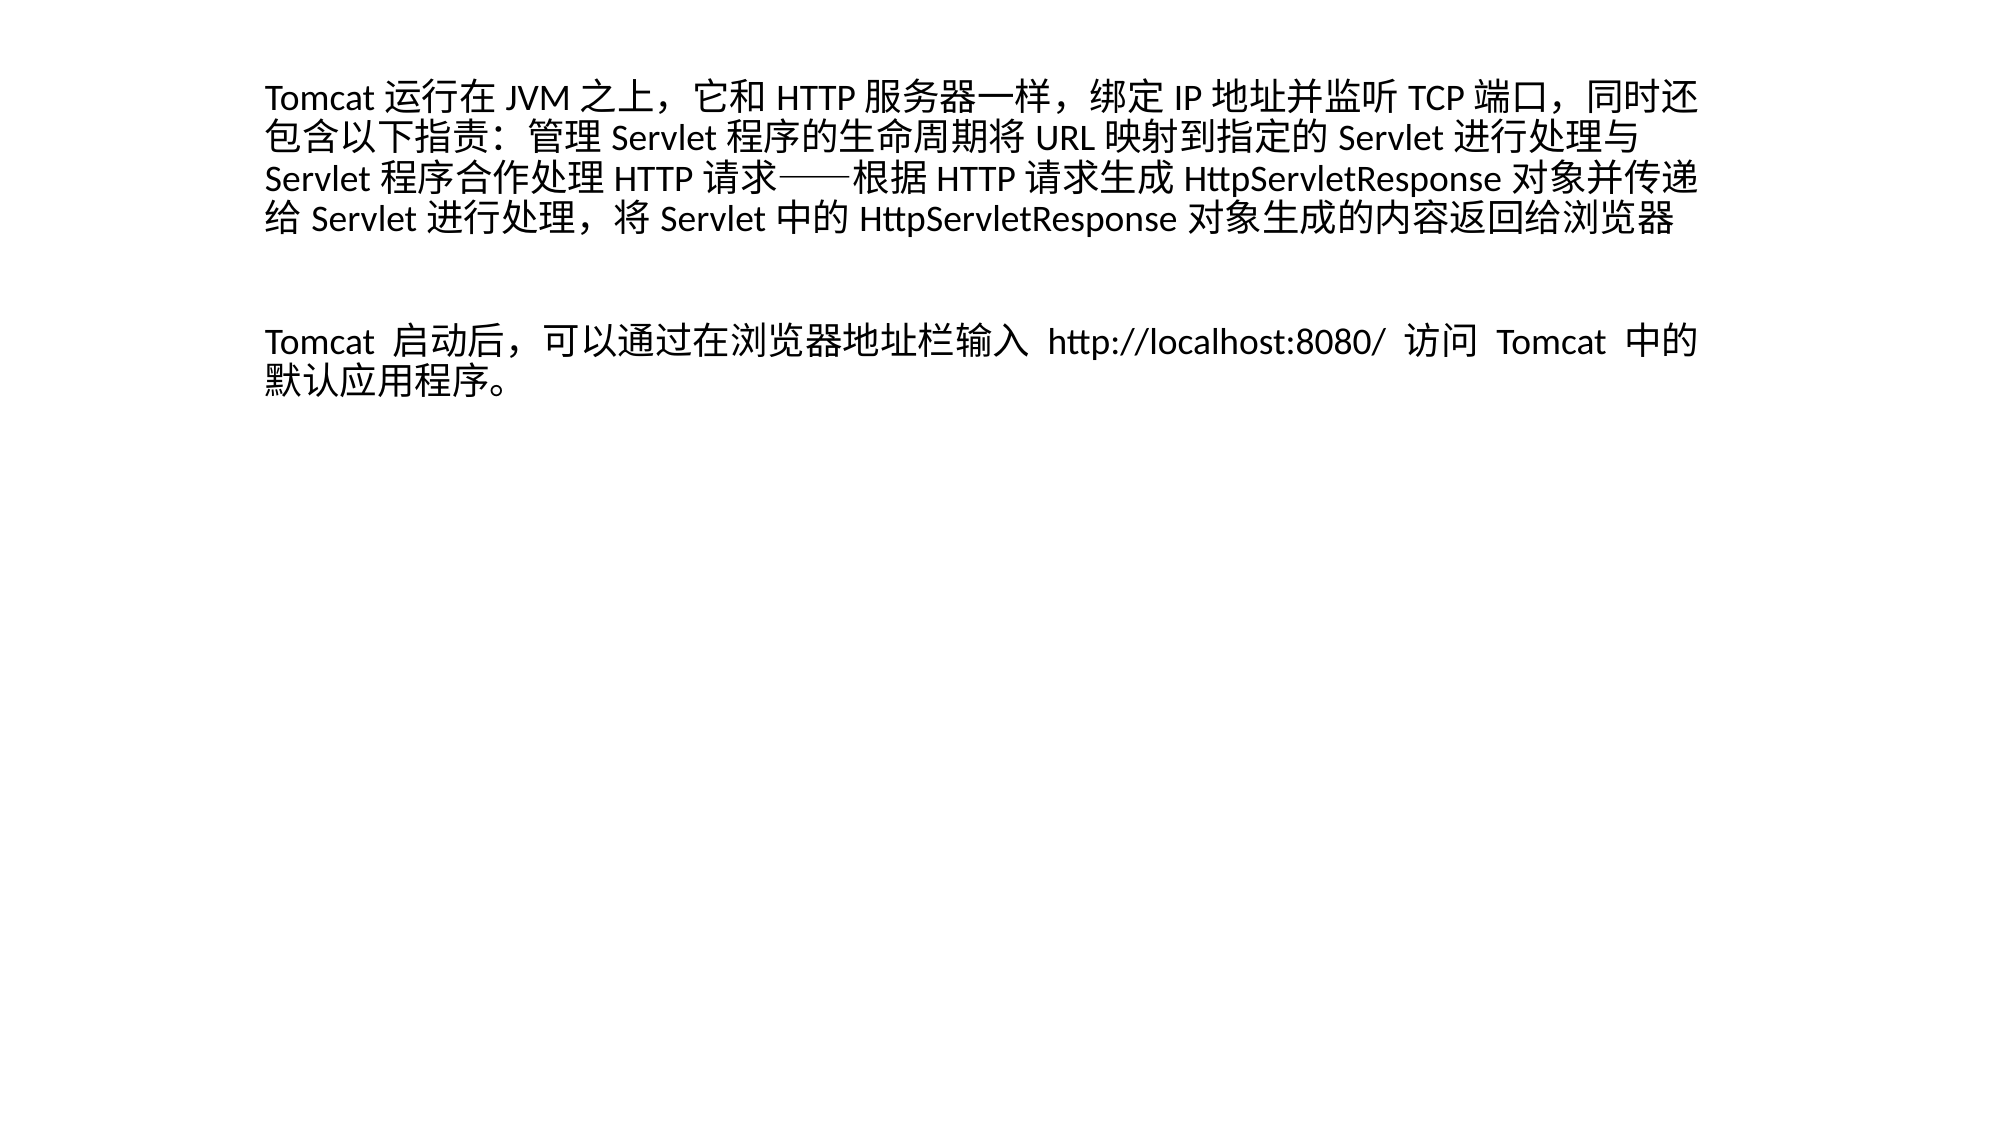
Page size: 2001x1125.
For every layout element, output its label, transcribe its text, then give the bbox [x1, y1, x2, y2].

subtitle Tomcat运行在JVM之上，它和HTTP服务器一样，绑定IP地址并监听TCP端口，同时还包含以下指责：管理Servlet程序的生命周期将URL映射到指定的Servlet进行处理与Servlet程序合作处理HTTP请求——根据HTTP请求生成HttpServletResponse对象并传递给Servlet进行处理，将Servlet中的HttpServletResponse对象生成的内容返回给浏览器 Tomcat 启动后，可以通过在浏览器地址栏输入 http://localhost:8080/ 访问 Tomcat 中的默认应用程序。 [249, 70, 1750, 1077]
